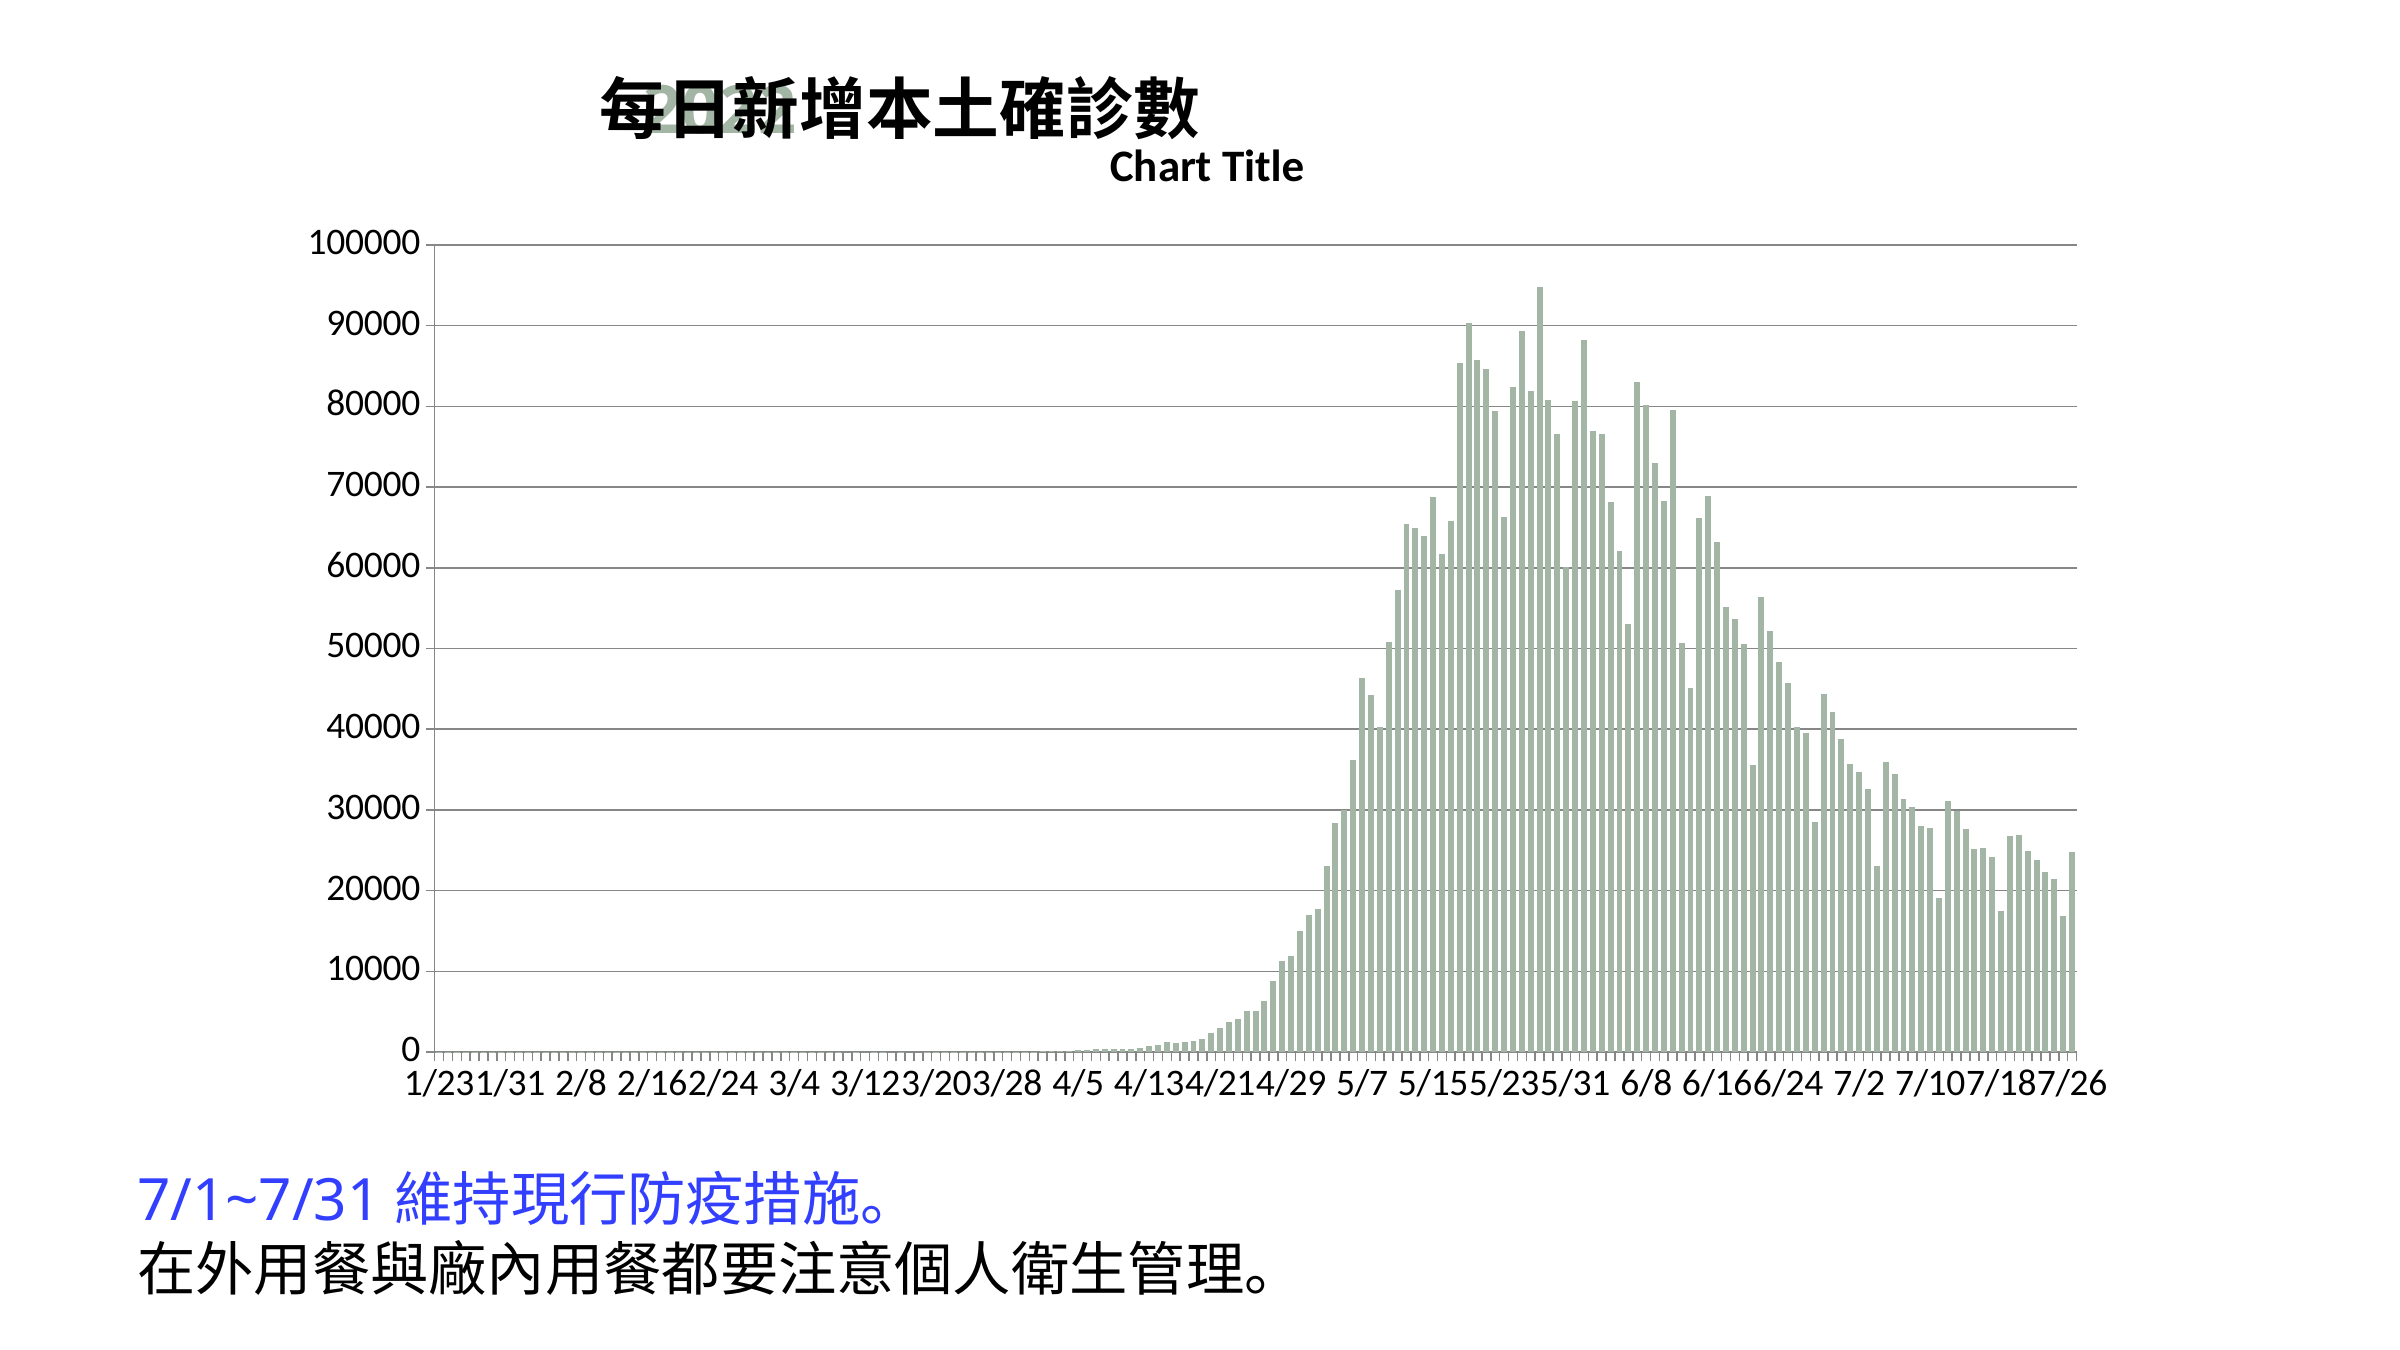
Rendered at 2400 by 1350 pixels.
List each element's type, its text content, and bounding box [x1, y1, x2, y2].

text_box 每日新增本土確診數 [584, 59, 1216, 102]
text_box 7/1~7/31維持現行防疫措施。 在外用餐與廠內用餐都要注意個人衛生管理。 [122, 1154, 1318, 1310]
chart [269, 104, 2146, 1126]
